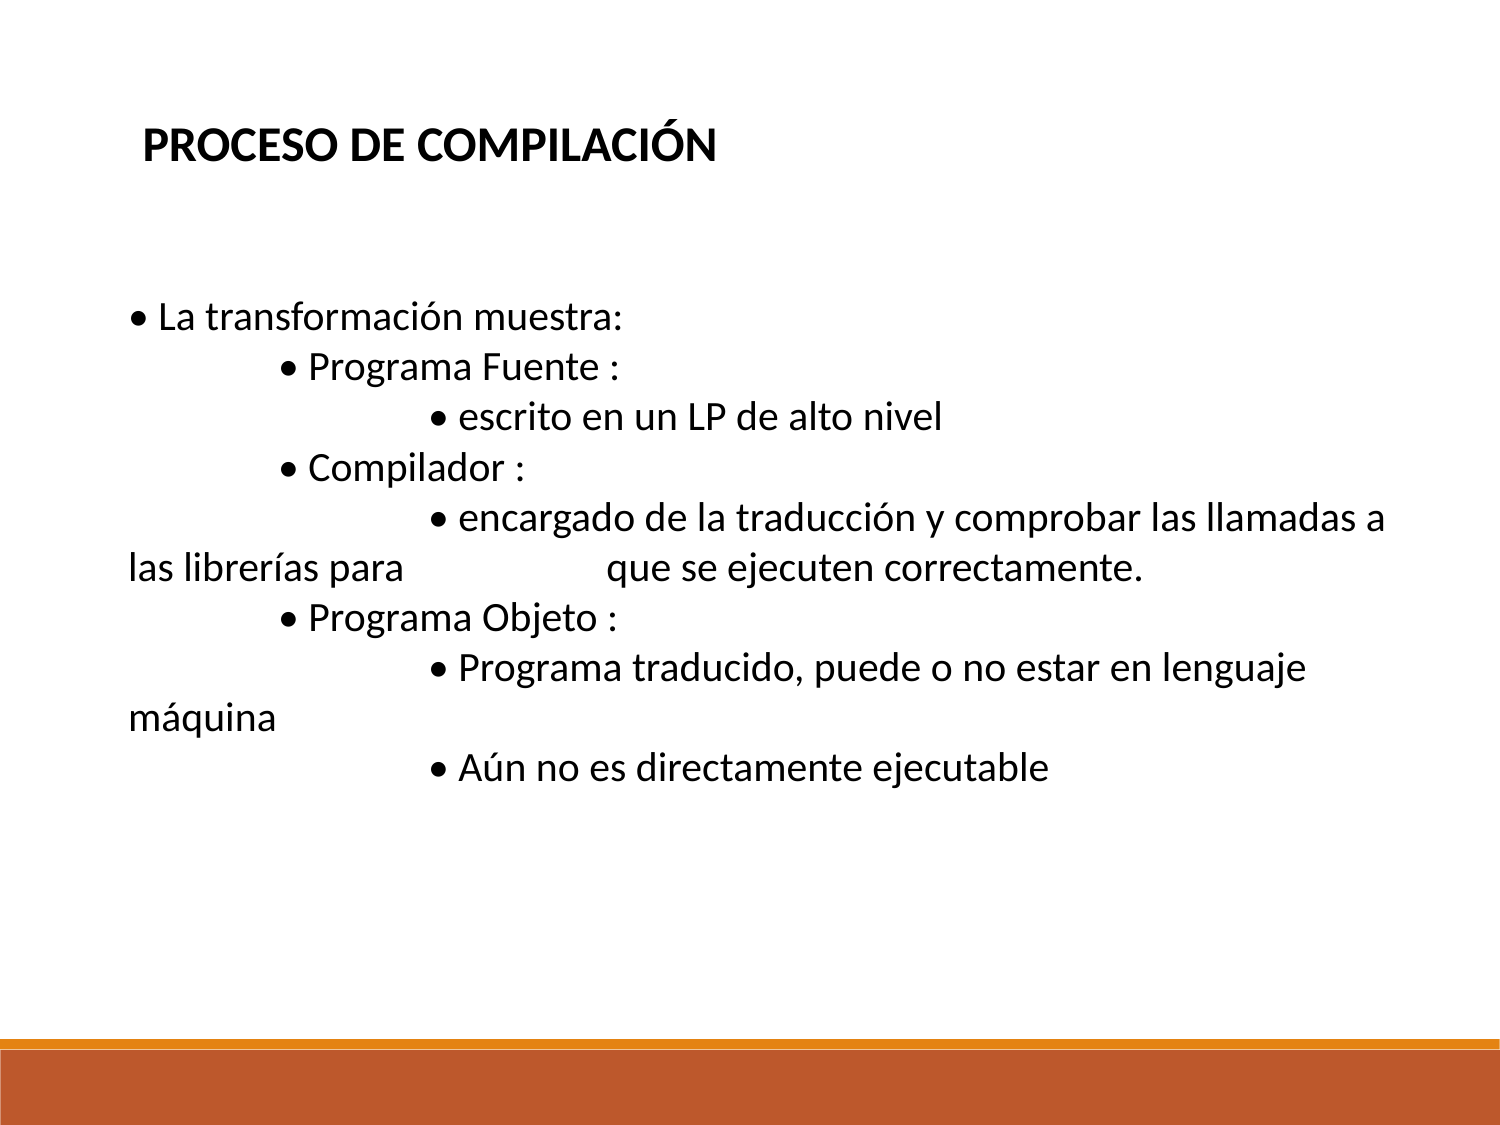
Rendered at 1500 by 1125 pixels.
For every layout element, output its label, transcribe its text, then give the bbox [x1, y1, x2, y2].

text_box PROCESO DE COMPILACIÓN [116, 103, 733, 179]
text_box • La transformación muestra: • Programa Fuente : • escrito en un LP de alto nivel • Compilador : • encargado de la traducción y comprobar las llamadas a las librerías para que se ejecuten correctamente. • Programa Objeto : • Programa traducido, puede o no estar en lenguaje máquina • Aún no es directamente ejecutable [113, 281, 1448, 797]
